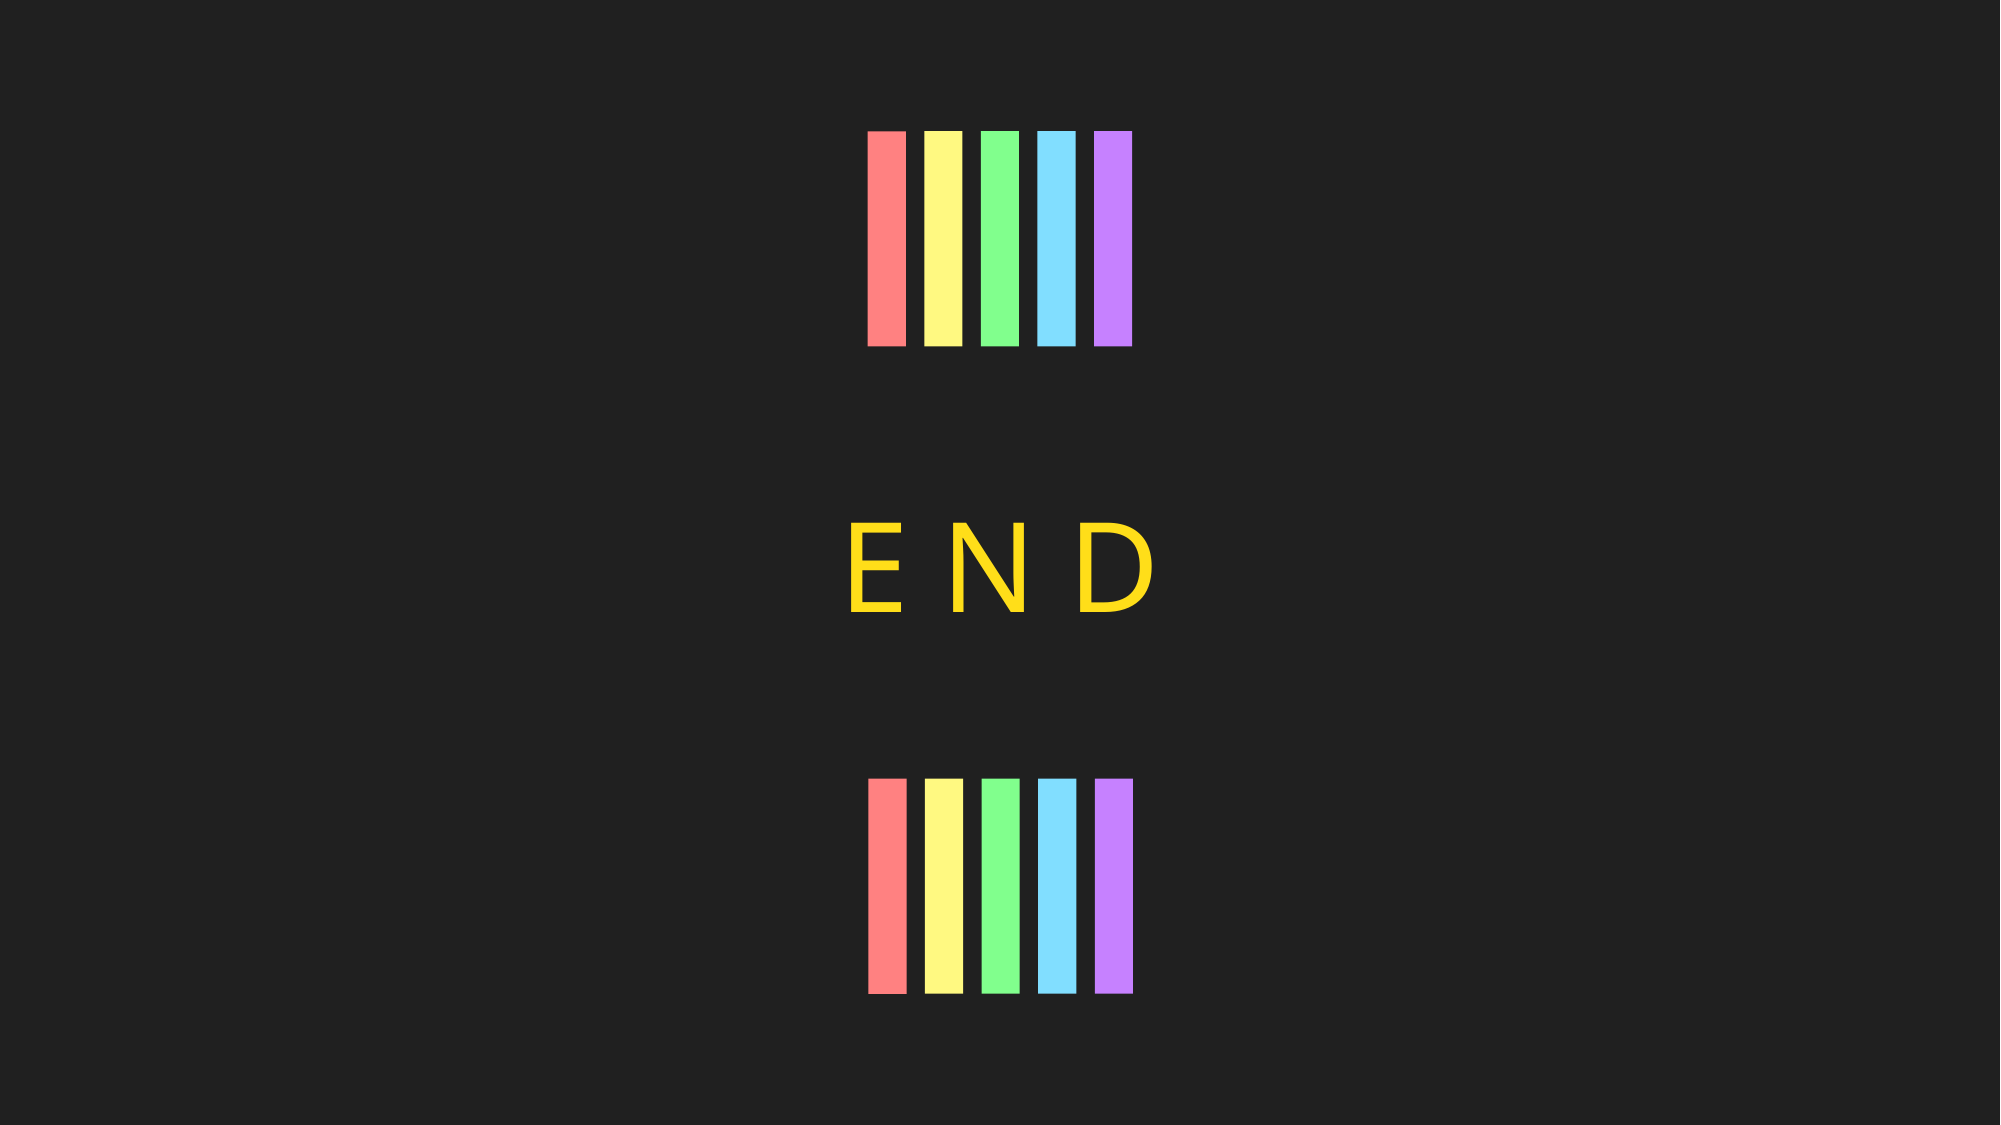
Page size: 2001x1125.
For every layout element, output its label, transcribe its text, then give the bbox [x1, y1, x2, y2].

text_box E N D [839, 480, 1161, 645]
